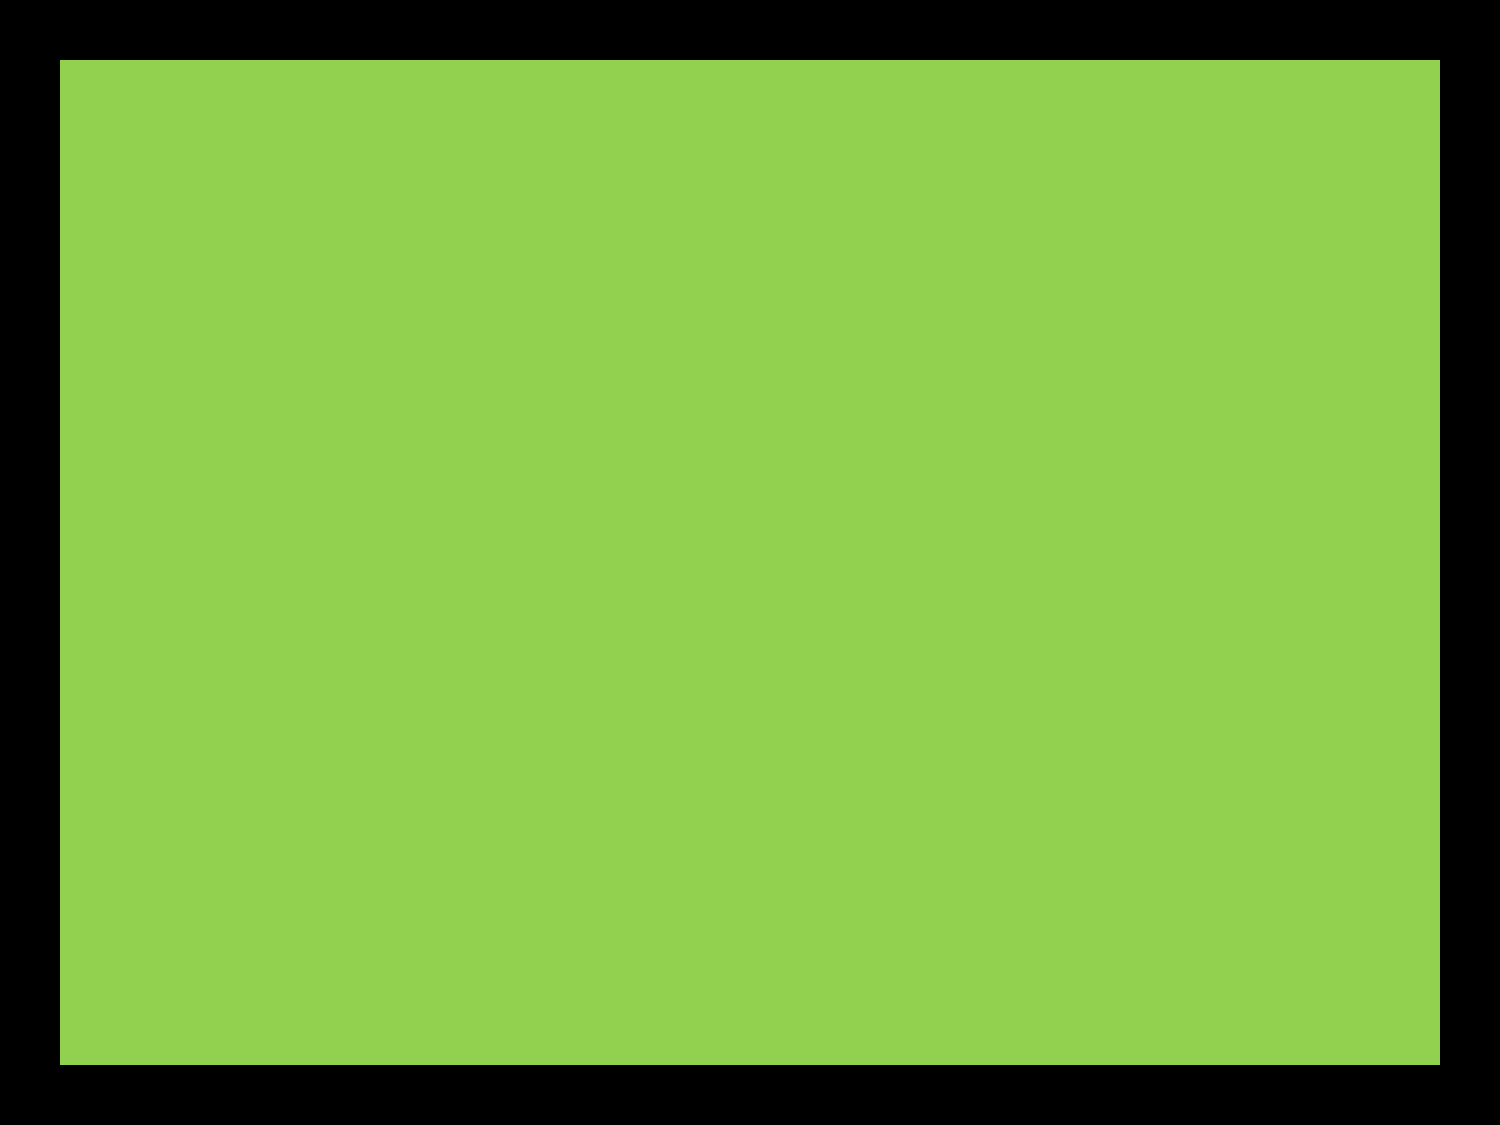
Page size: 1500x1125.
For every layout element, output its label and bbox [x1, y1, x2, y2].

text_box [0, 0, 1500, 1125]
